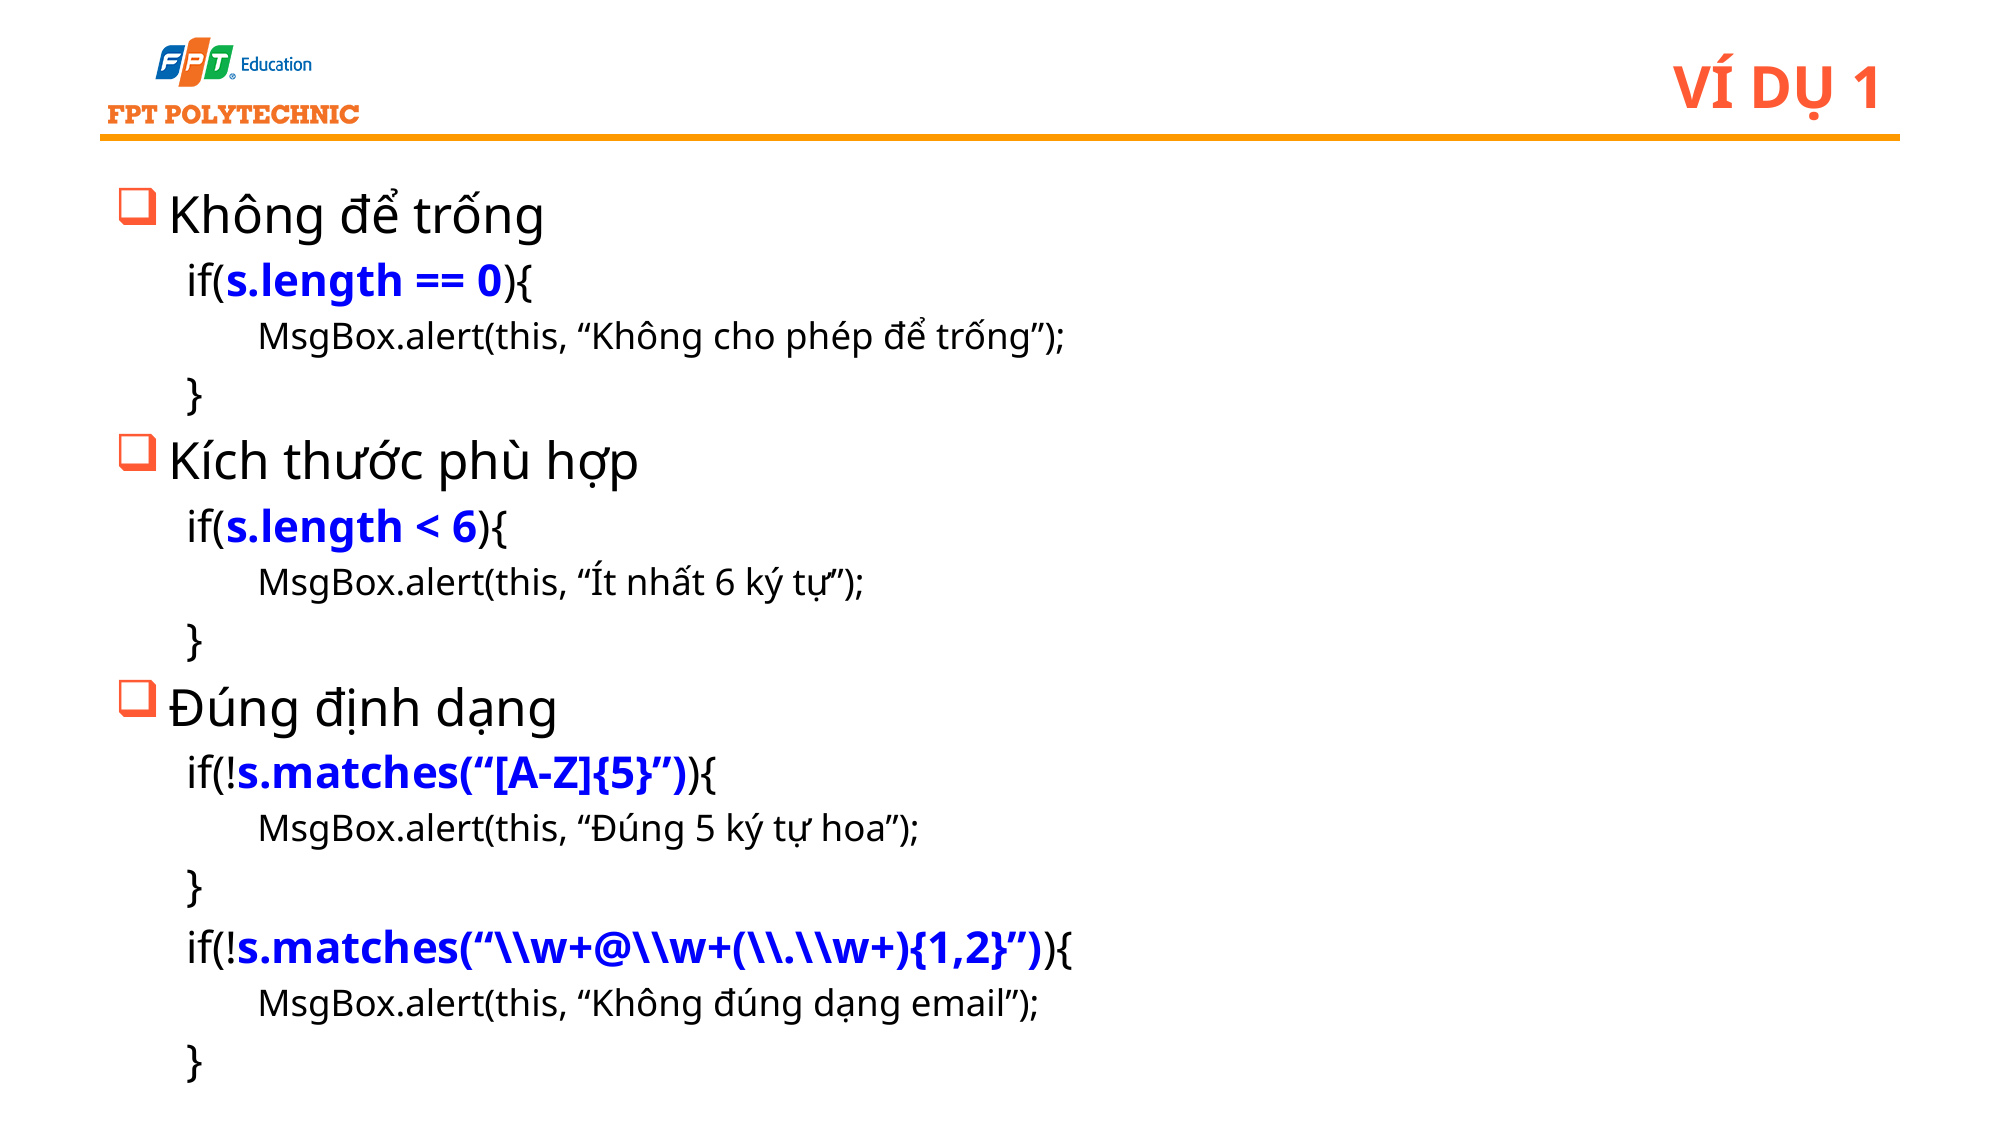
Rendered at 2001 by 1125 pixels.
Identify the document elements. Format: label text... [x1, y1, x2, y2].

picture [99, 25, 367, 143]
title Ví dụ 1 [366, 45, 1900, 125]
list Không để trống if(s.length == 0){ MsgBox.alert(this, “Không cho phép để trống”); } Kích thước phù hợp if(s.length < 6){ MsgBox.alert(this, “Ít nhất 6 ký tự”); } Đúng định dạng if(!s.matches(“[A-Z]{5}”)){ MsgBox.alert(this, “Đúng 5 ký tự hoa”); } if(!s.matches(“\\w+@\\w+(\\.\\w+){1,2}”)){ MsgBox.alert(this, “Không đúng dạng email”); } [99, 174, 1900, 1100]
